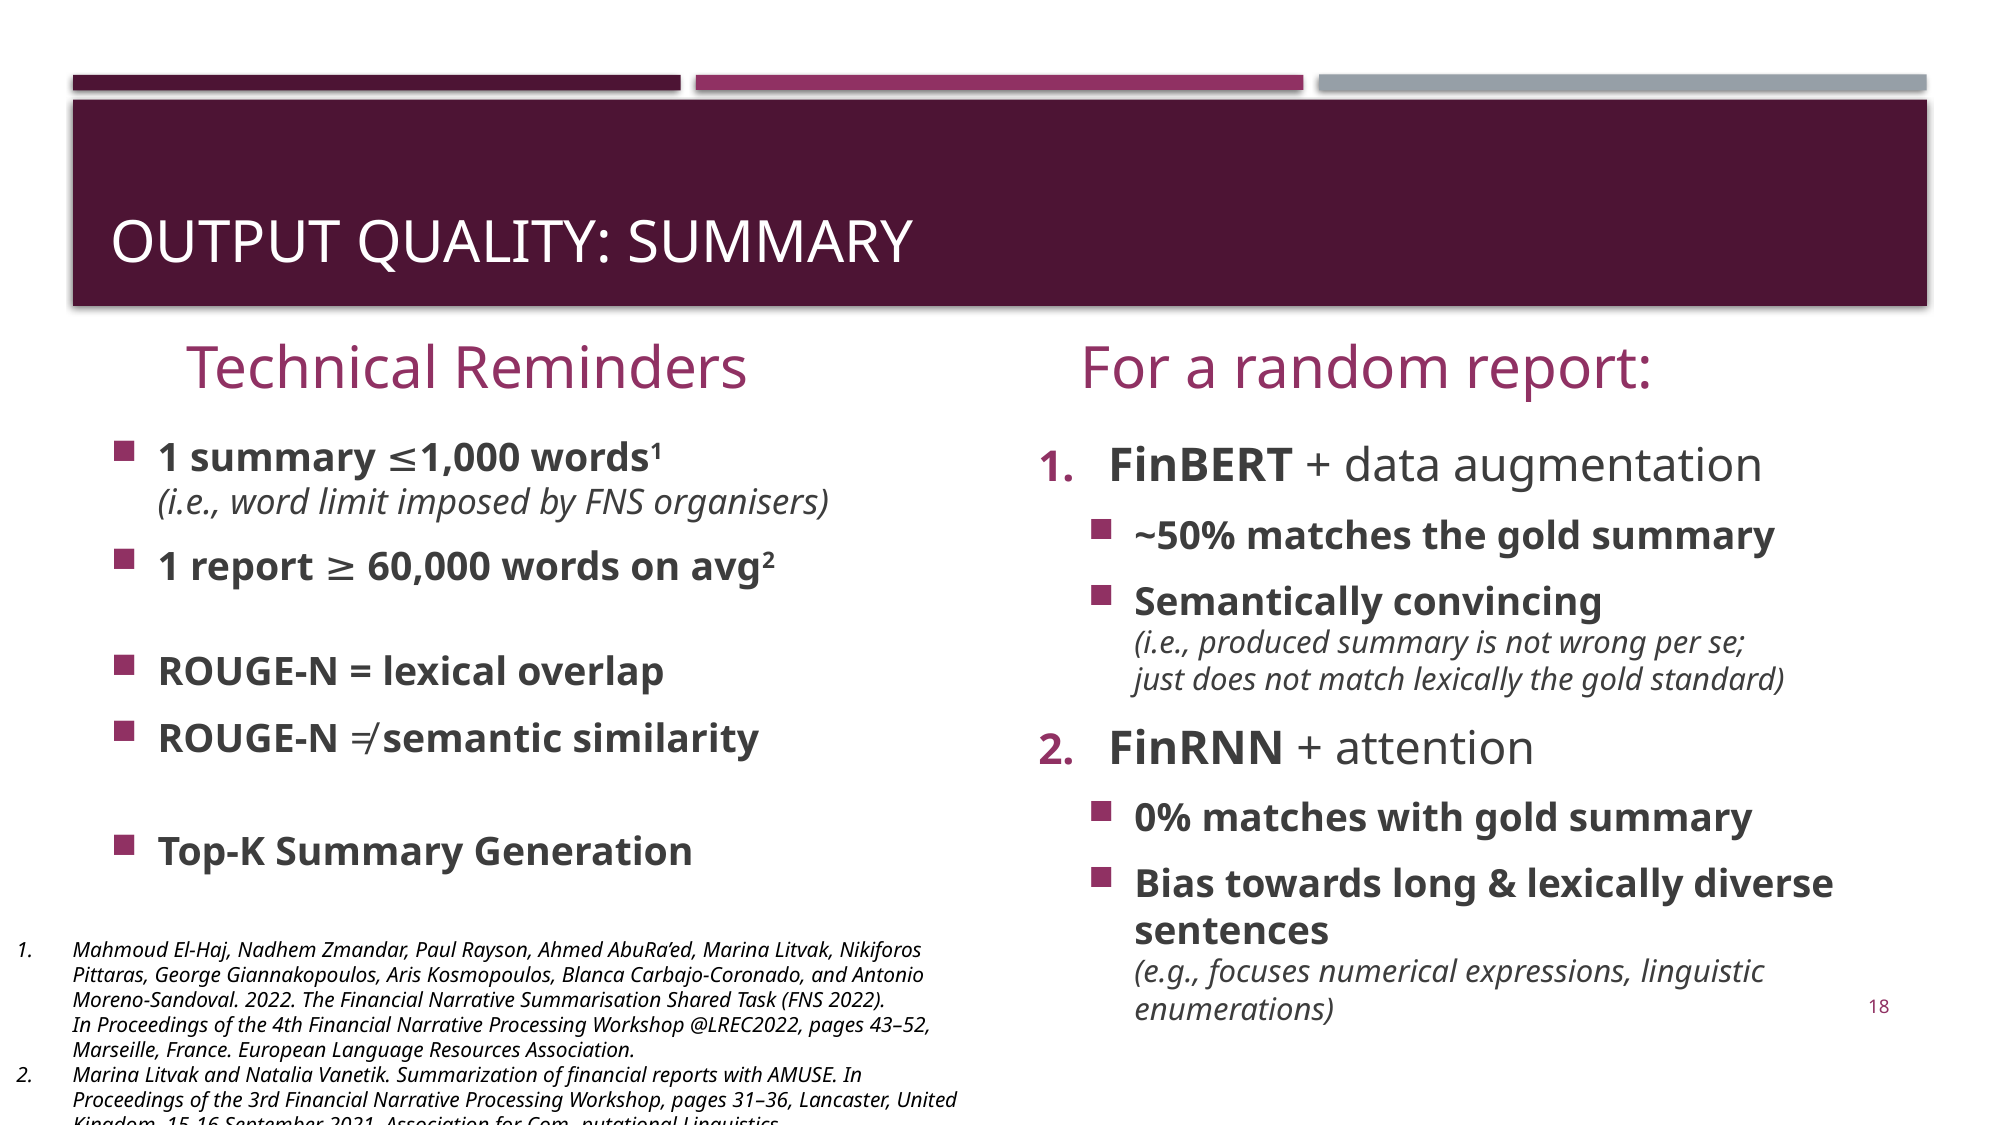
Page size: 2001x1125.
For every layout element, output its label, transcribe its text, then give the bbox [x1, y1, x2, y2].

title Output Quality: Summary [95, 119, 1905, 282]
list FinBERT + data augmentation ~50% matches the gold summary Semantically convincing (i.e., produced summary is not wrong per se; just does not match lexically the gold standard) FinRNN + attention 0% matches with gold summary Bias towards long & lexically diverse sentences (e.g., focuses numerical expressions, linguistic enumerations) [1023, 427, 1949, 1037]
slide_number 18 [1732, 977, 1905, 1037]
text_box Mahmoud El-Haj, Nadhem Zmandar, Paul Rayson, Ahmed AbuRa’ed, Marina Litvak, Nikiforos Pittaras, George Giannakopoulos, Aris Kosmopoulos, Blanca Carbajo-Coronado, and Antonio Moreno-Sandoval. 2022. The Financial Narrative Summarisation Shared Task (FNS 2022). In Proceedings of the 4th Financial Narrative Processing Workshop @LREC2022, pages 43–52, Marseille, France. European Language Resources Association. Marina Litvak and Natalia Vanetik. Summarization of financial reports with AMUSE. In Proceedings of the 3rd Financial Narrative Processing Workshop, pages 31–36, Lancaster, United Kingdom, 15-16 September 2021. Association for Com- putational Linguistics. [1, 929, 977, 1125]
text_box Technical Reminders [171, 317, 820, 408]
list For a random report: [1065, 317, 1780, 409]
list 1 summary ≤1,000 words1 (i.e., word limit imposed by FNS organisers) 1 report ≥ 60,000 words on avg2 ROUGE-N = lexical overlap ROUGE-N ≠ semantic similarity Top-K Summary Generation [95, 424, 875, 890]
